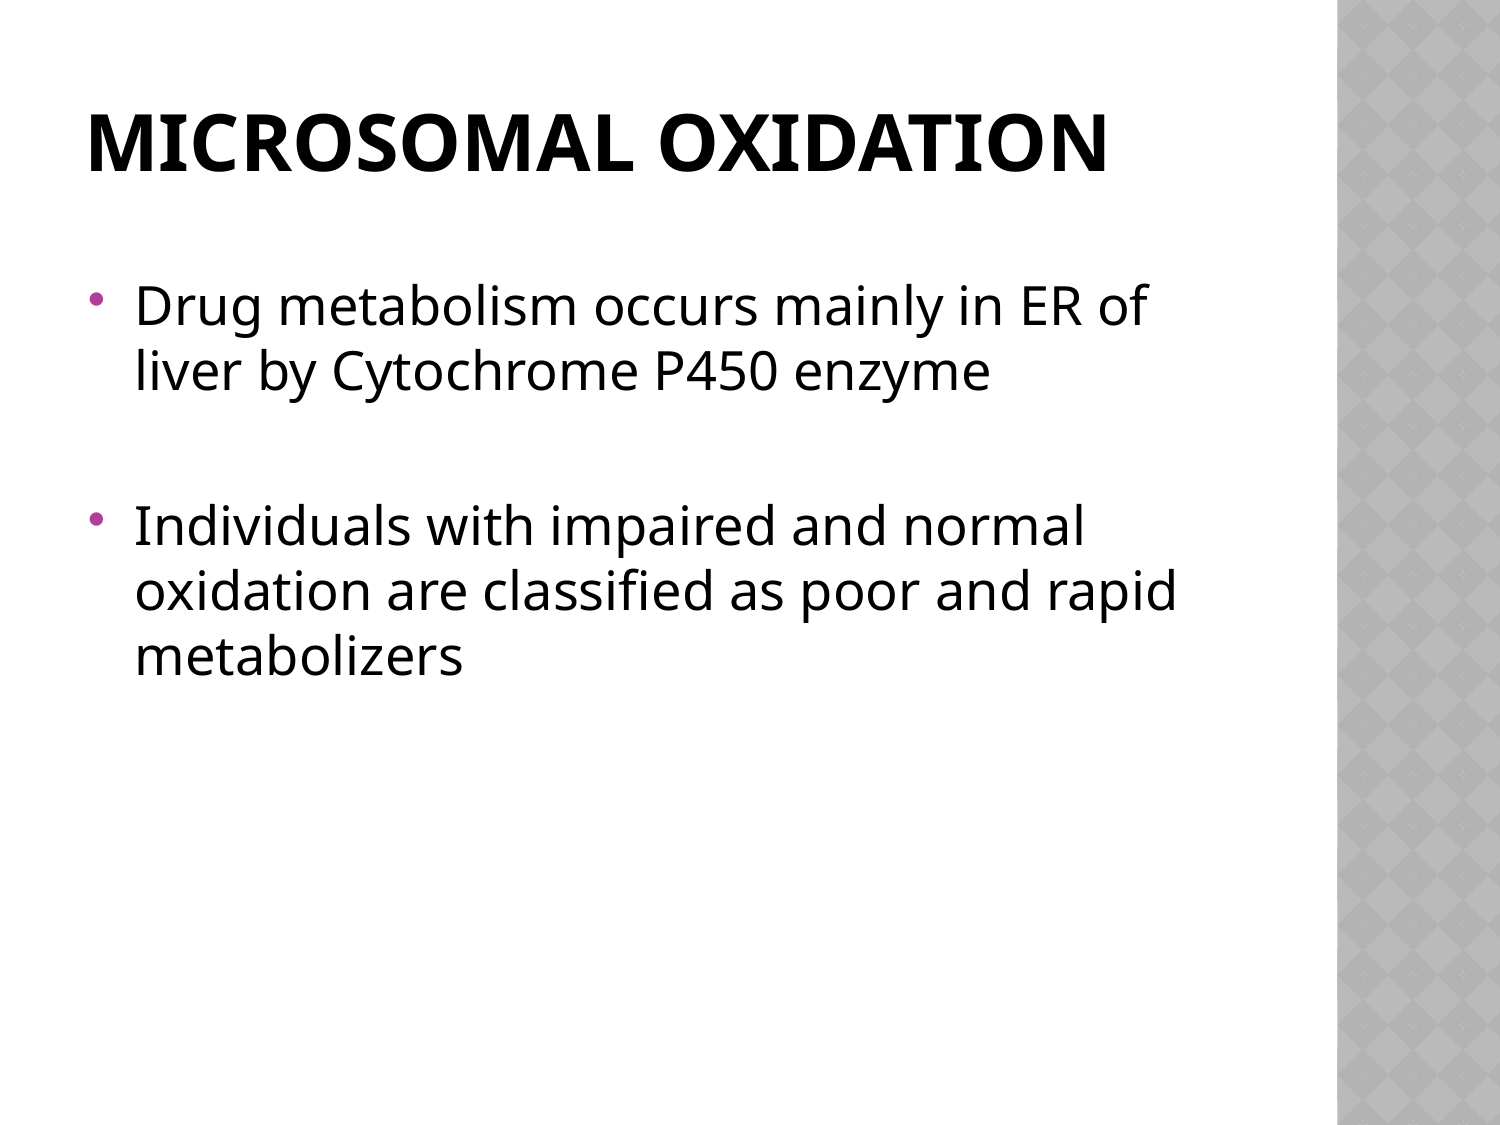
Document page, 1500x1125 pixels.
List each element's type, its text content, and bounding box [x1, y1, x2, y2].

title Microsomal oxidation [76, 0, 1265, 188]
list Drug metabolism occurs mainly in ER of liver by Cytochrome P450 enzyme Individuals with impaired and normal oxidation are classified as poor and rapid metabolizers [75, 264, 1263, 1059]
